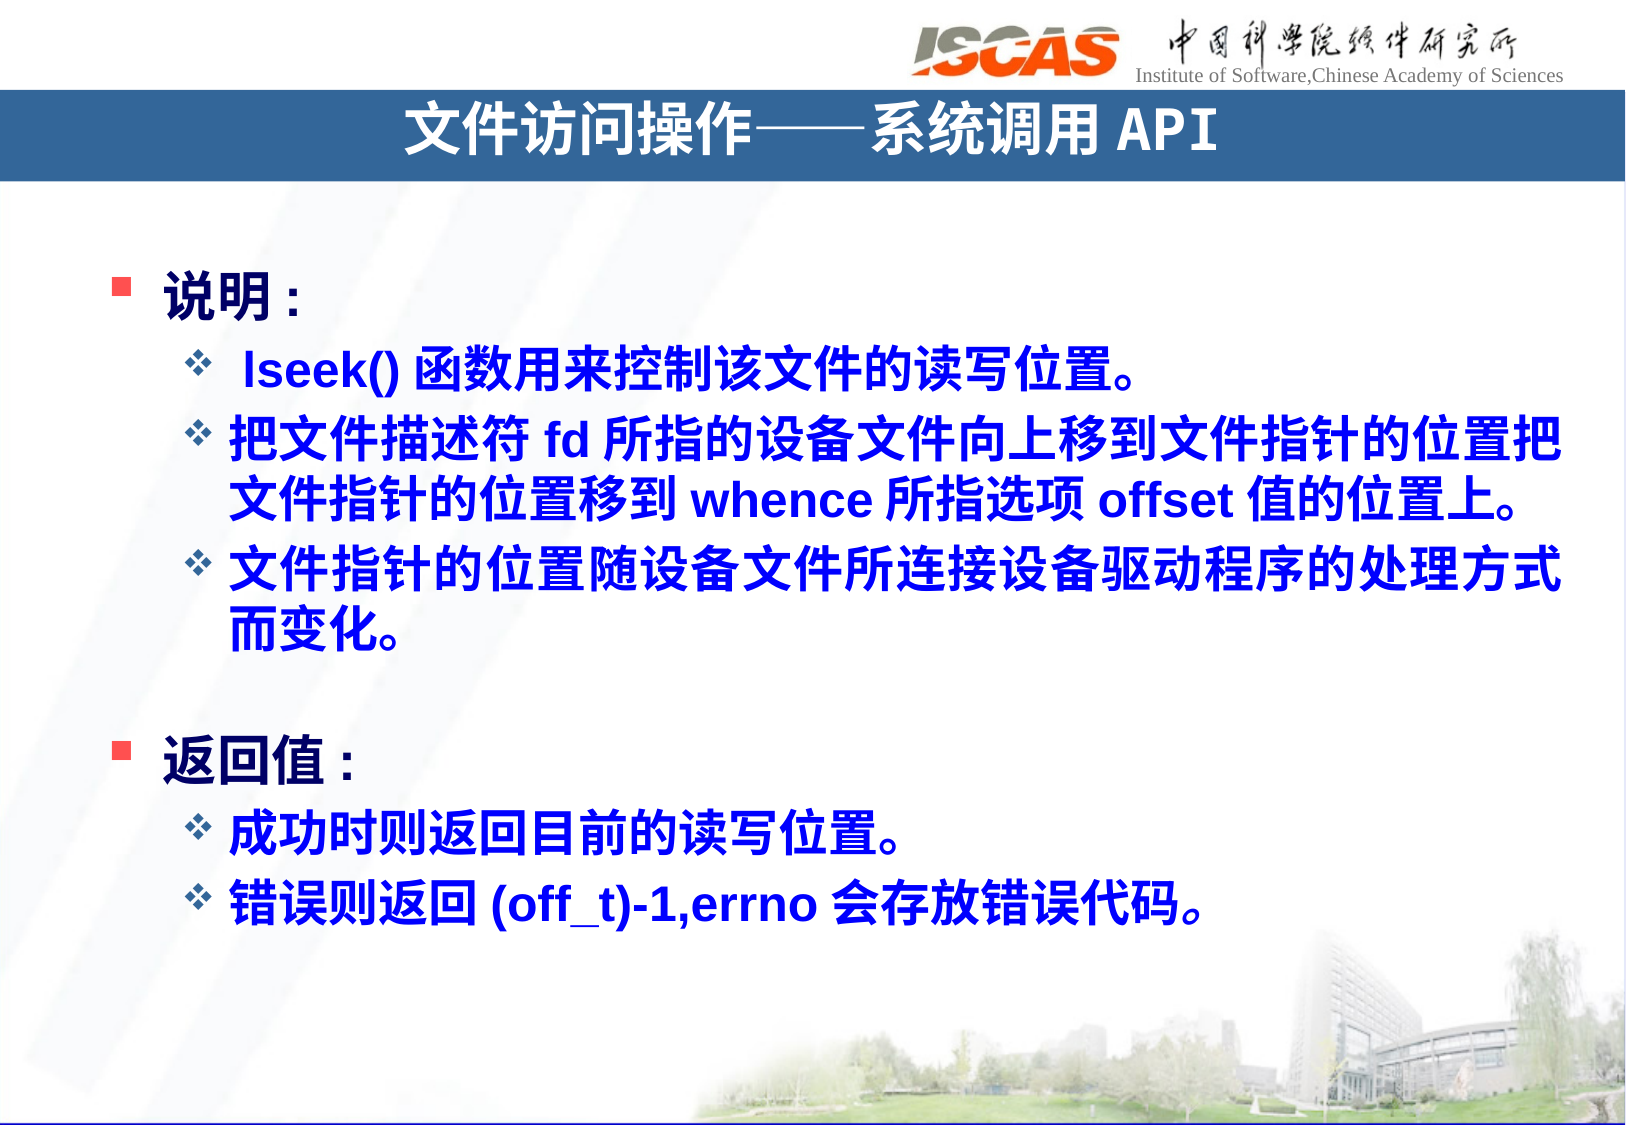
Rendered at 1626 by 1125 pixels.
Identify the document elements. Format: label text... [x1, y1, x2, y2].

picture [907, 18, 1132, 87]
picture [1166, 15, 1519, 71]
text_box 文件访问操作——系统调用API [0, 89, 1625, 182]
text_box 说明: lseek()函数用来控制该文件的读写位置。 把文件描述符fd所指的设备文件向上移到文件指针的位置把文件指针的位置移到whence所指选项offset值的位置上。 文件指针的位置随设备文件所连接设备驱动程序的处理方式而变化。 返回值: 成功时则返回目前的读写位置。 错误则返回(off_t)-1,errno会存放错误代码。 [91, 255, 1578, 998]
picture [0, 92, 1626, 1125]
